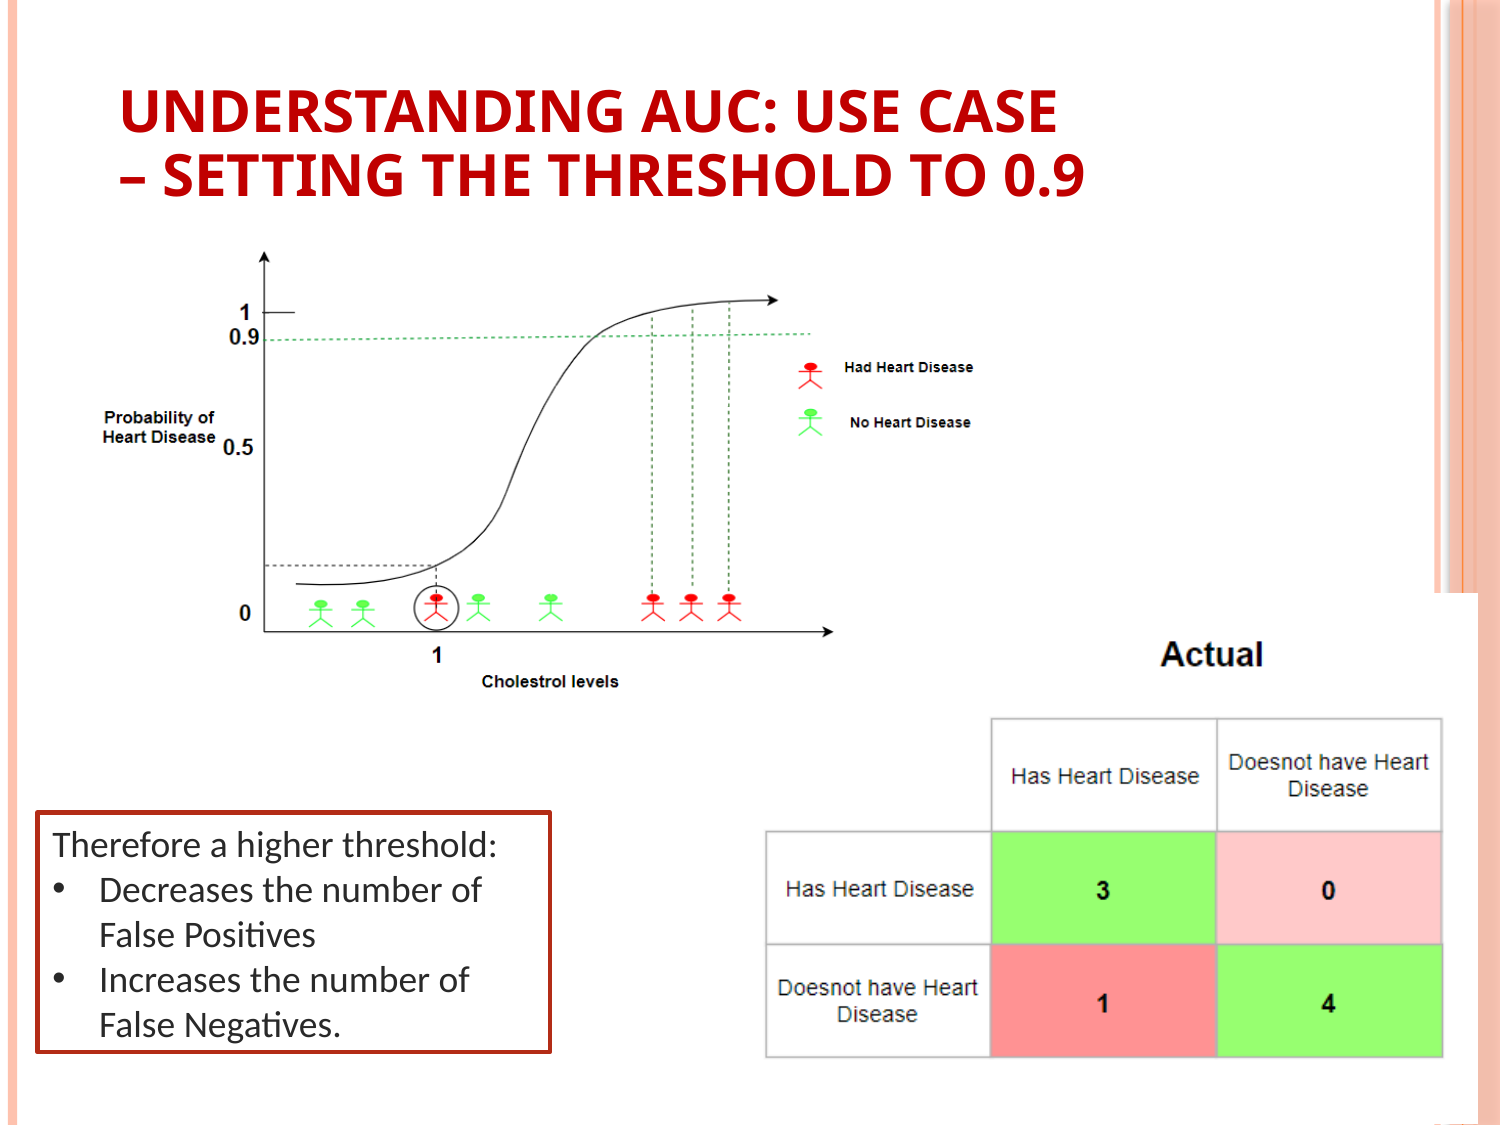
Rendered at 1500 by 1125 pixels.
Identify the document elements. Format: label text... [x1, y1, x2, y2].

title Understanding AUC: Use Case – Setting the Threshold to 0.9 [103, 101, 1397, 320]
text_box Therefore a higher threshold: Decreases the number of False Positives Increases the number of False Negatives. [35, 810, 552, 1054]
picture [76, 231, 1478, 1125]
